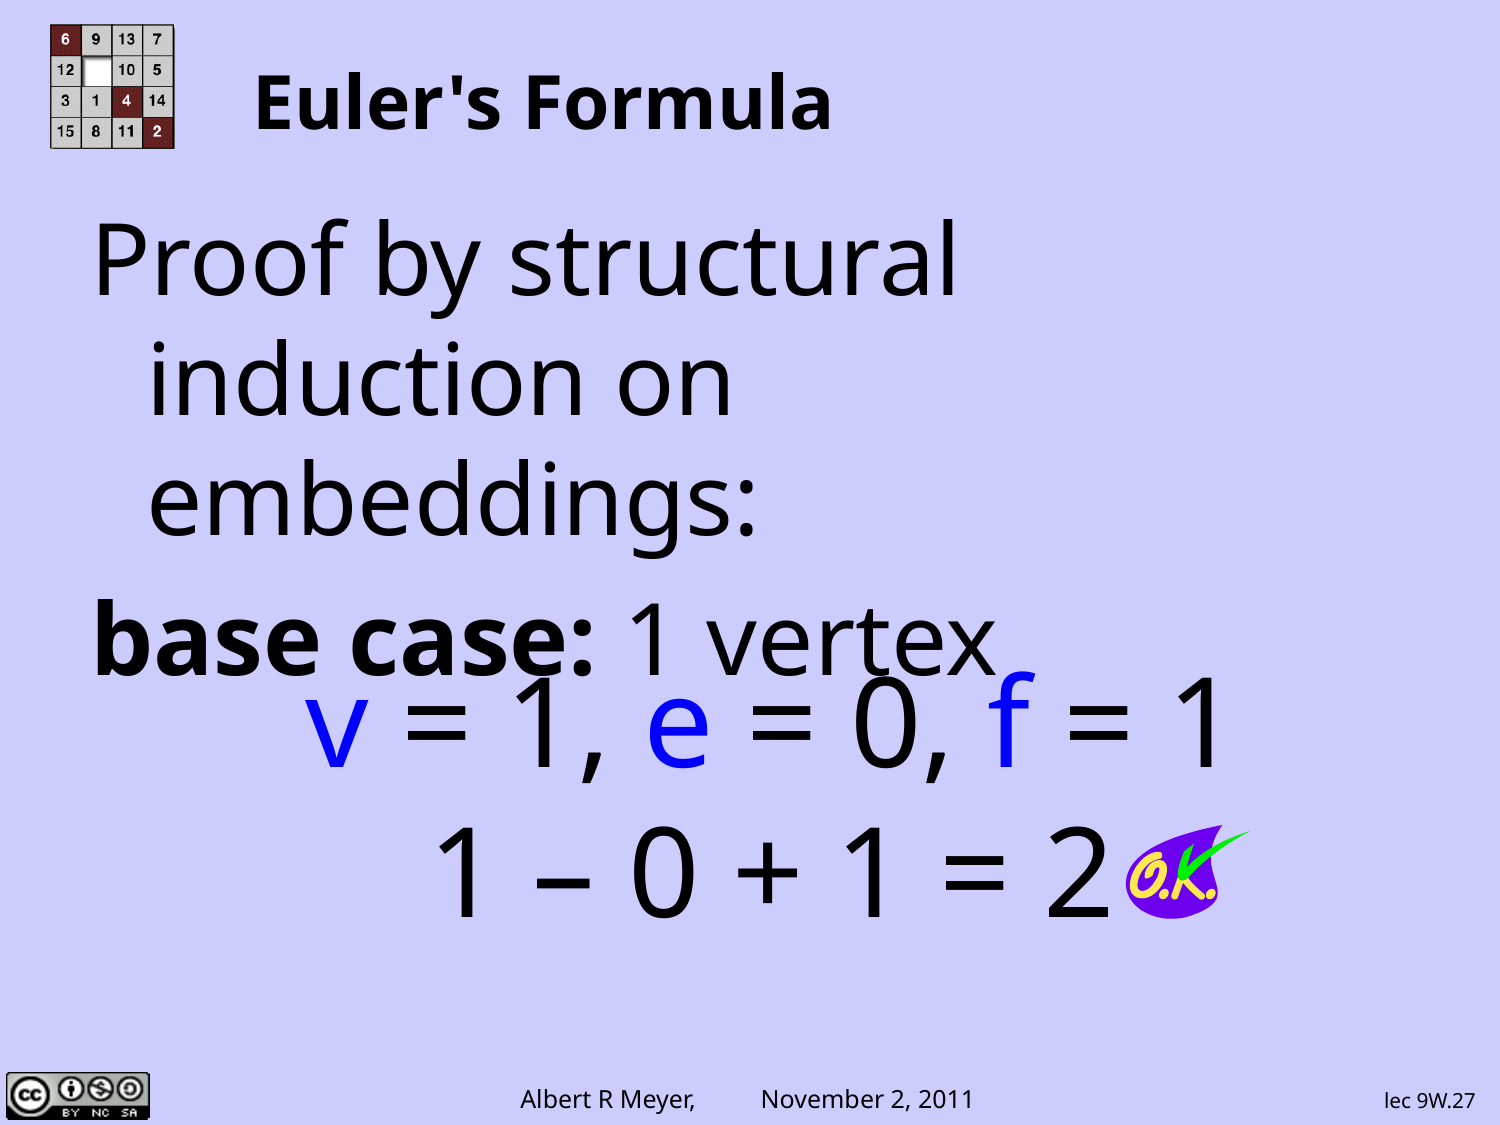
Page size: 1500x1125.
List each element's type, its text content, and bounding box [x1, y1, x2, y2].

picture [1124, 824, 1251, 920]
picture [50, 24, 175, 149]
picture [6, 1072, 150, 1120]
list Proof by structural induction on embeddings: base case: 1 vertex [74, 188, 1387, 1063]
title Euler's Formula [237, 16, 1427, 182]
slide_number lec 9W.27 [1247, 1079, 1491, 1121]
text_box v = 1, e = 0, f = 1 1 – 0 + 1 = 2 [290, 634, 1254, 950]
